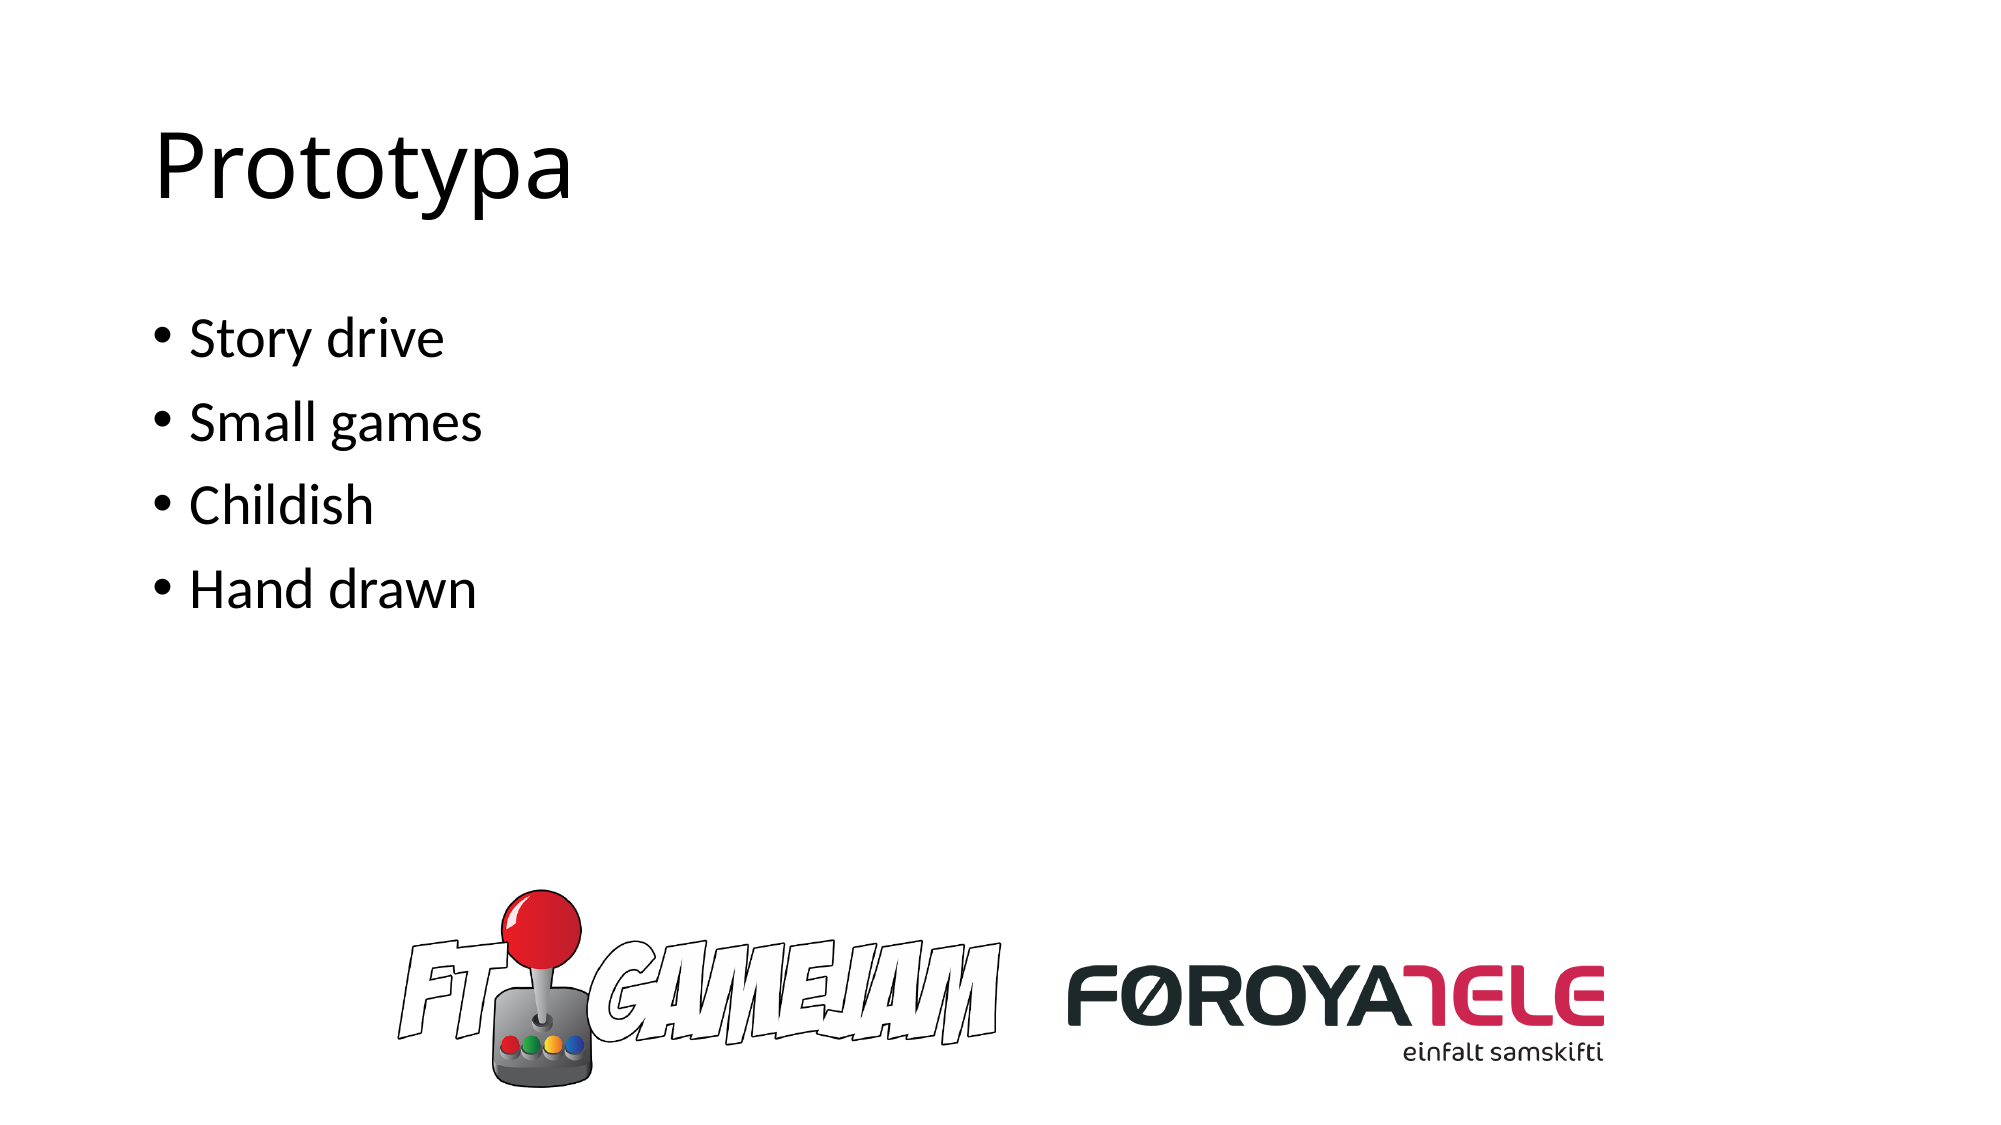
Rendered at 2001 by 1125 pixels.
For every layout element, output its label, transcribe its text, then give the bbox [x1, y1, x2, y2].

picture [1068, 1014, 1604, 1061]
picture [396, 1014, 1004, 1089]
list Story drive Small games Childish Hand drawn [137, 299, 1863, 1014]
title Prototypa [137, 59, 1863, 278]
